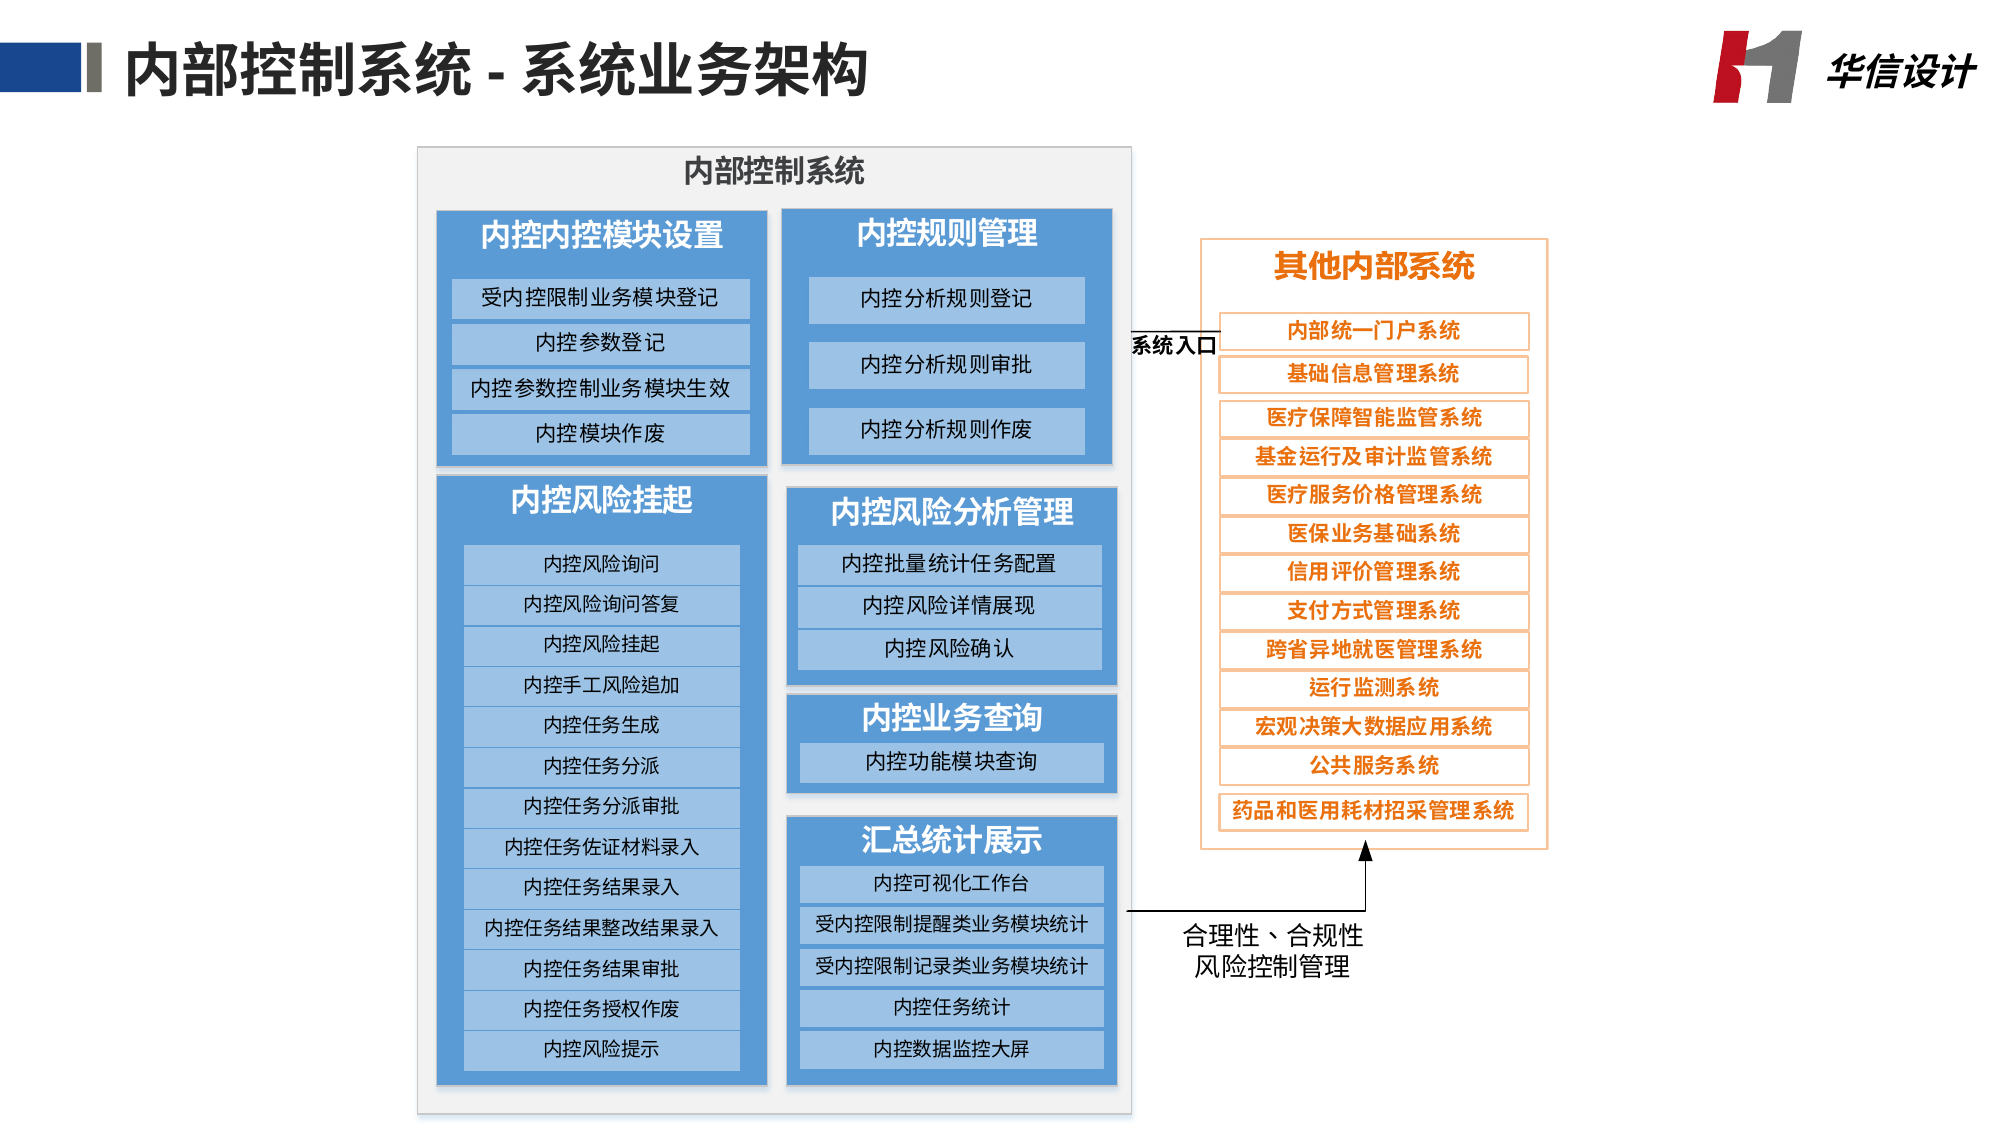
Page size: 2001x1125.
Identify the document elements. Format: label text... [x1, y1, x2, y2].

text_box [0, 42, 82, 93]
picture [1708, 25, 1807, 107]
text_box 华信设计 [1809, 51, 2000, 95]
text_box 内部控制系统-系统业务架构 [108, 25, 1172, 111]
picture [408, 140, 1549, 1125]
text_box [86, 42, 103, 93]
